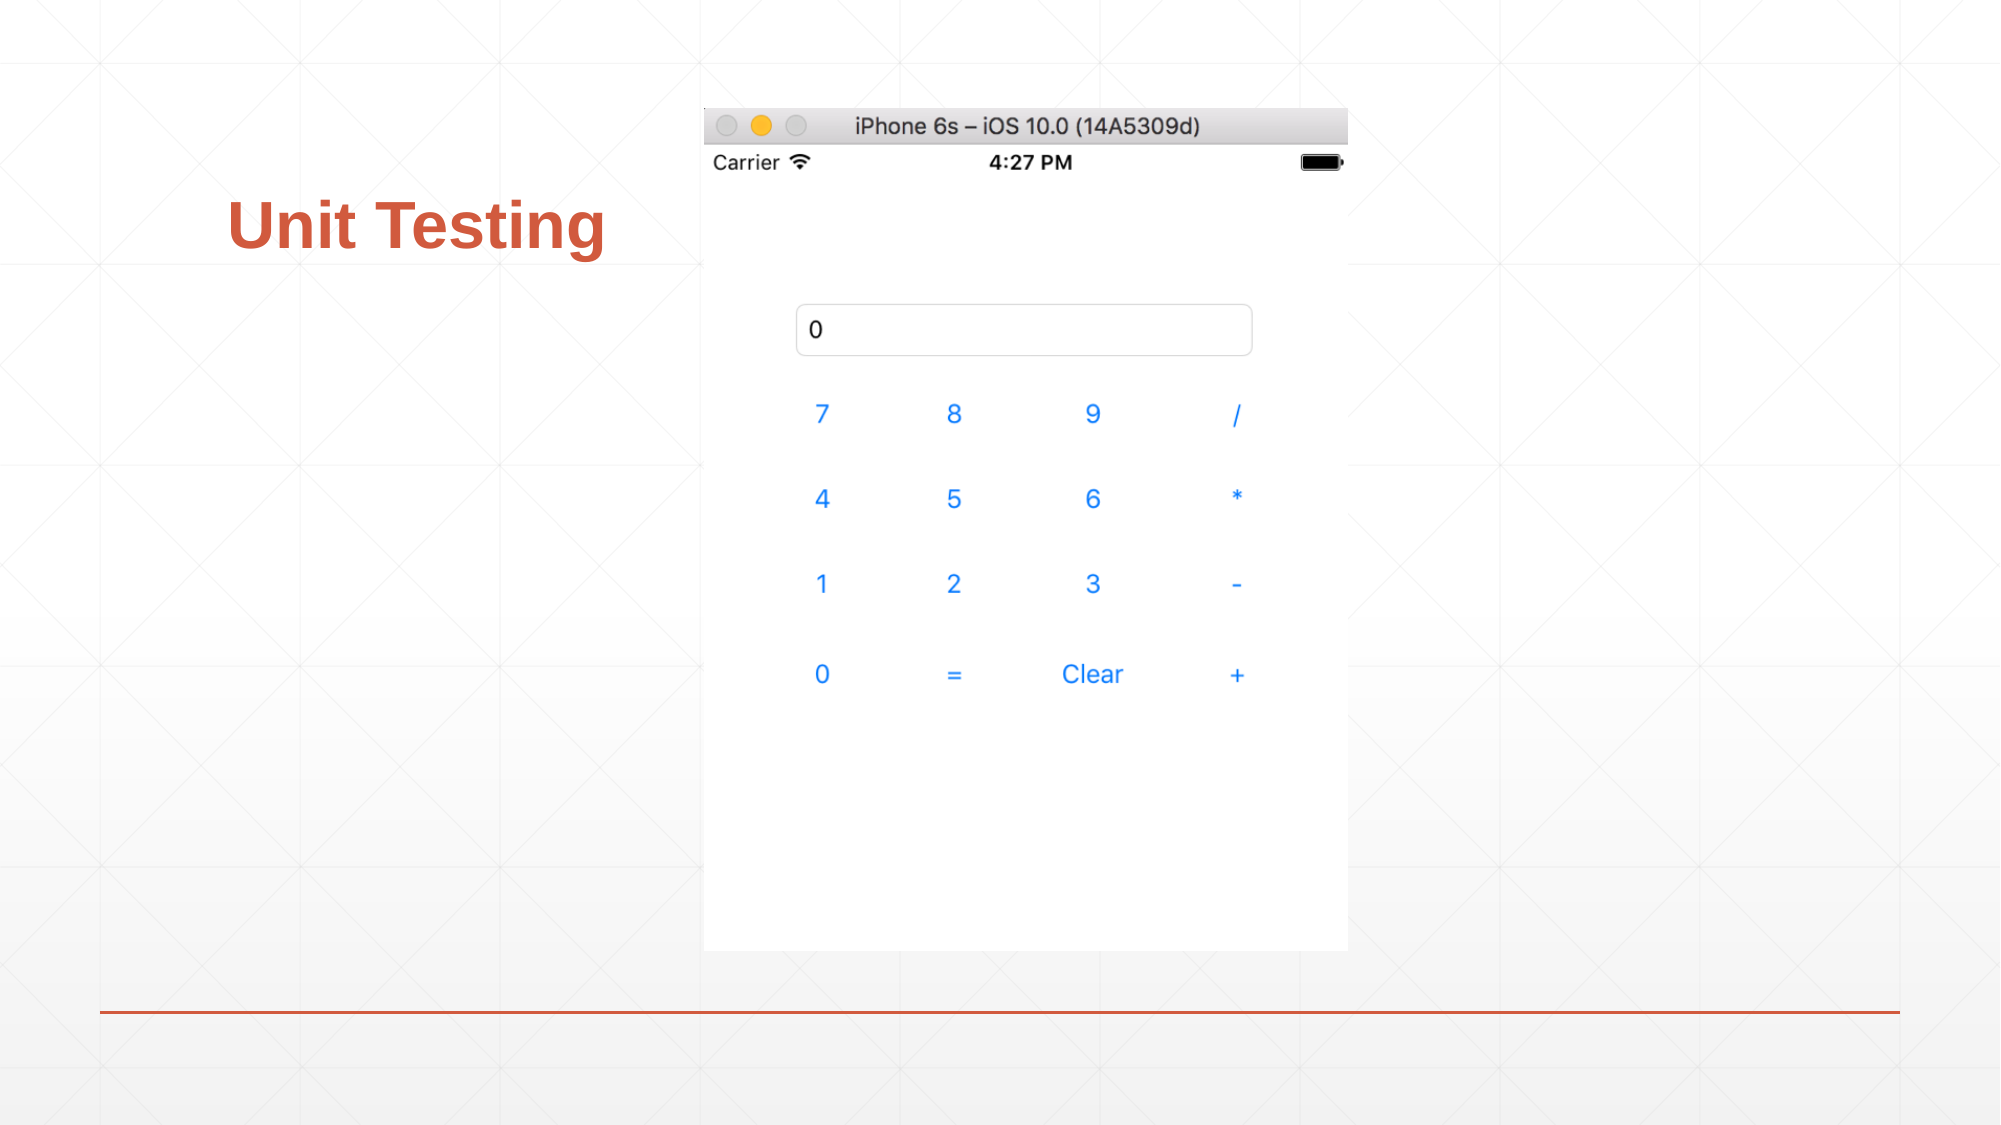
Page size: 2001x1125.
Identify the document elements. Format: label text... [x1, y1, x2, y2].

title Unit Testing [212, 82, 1788, 271]
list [704, 108, 1348, 951]
